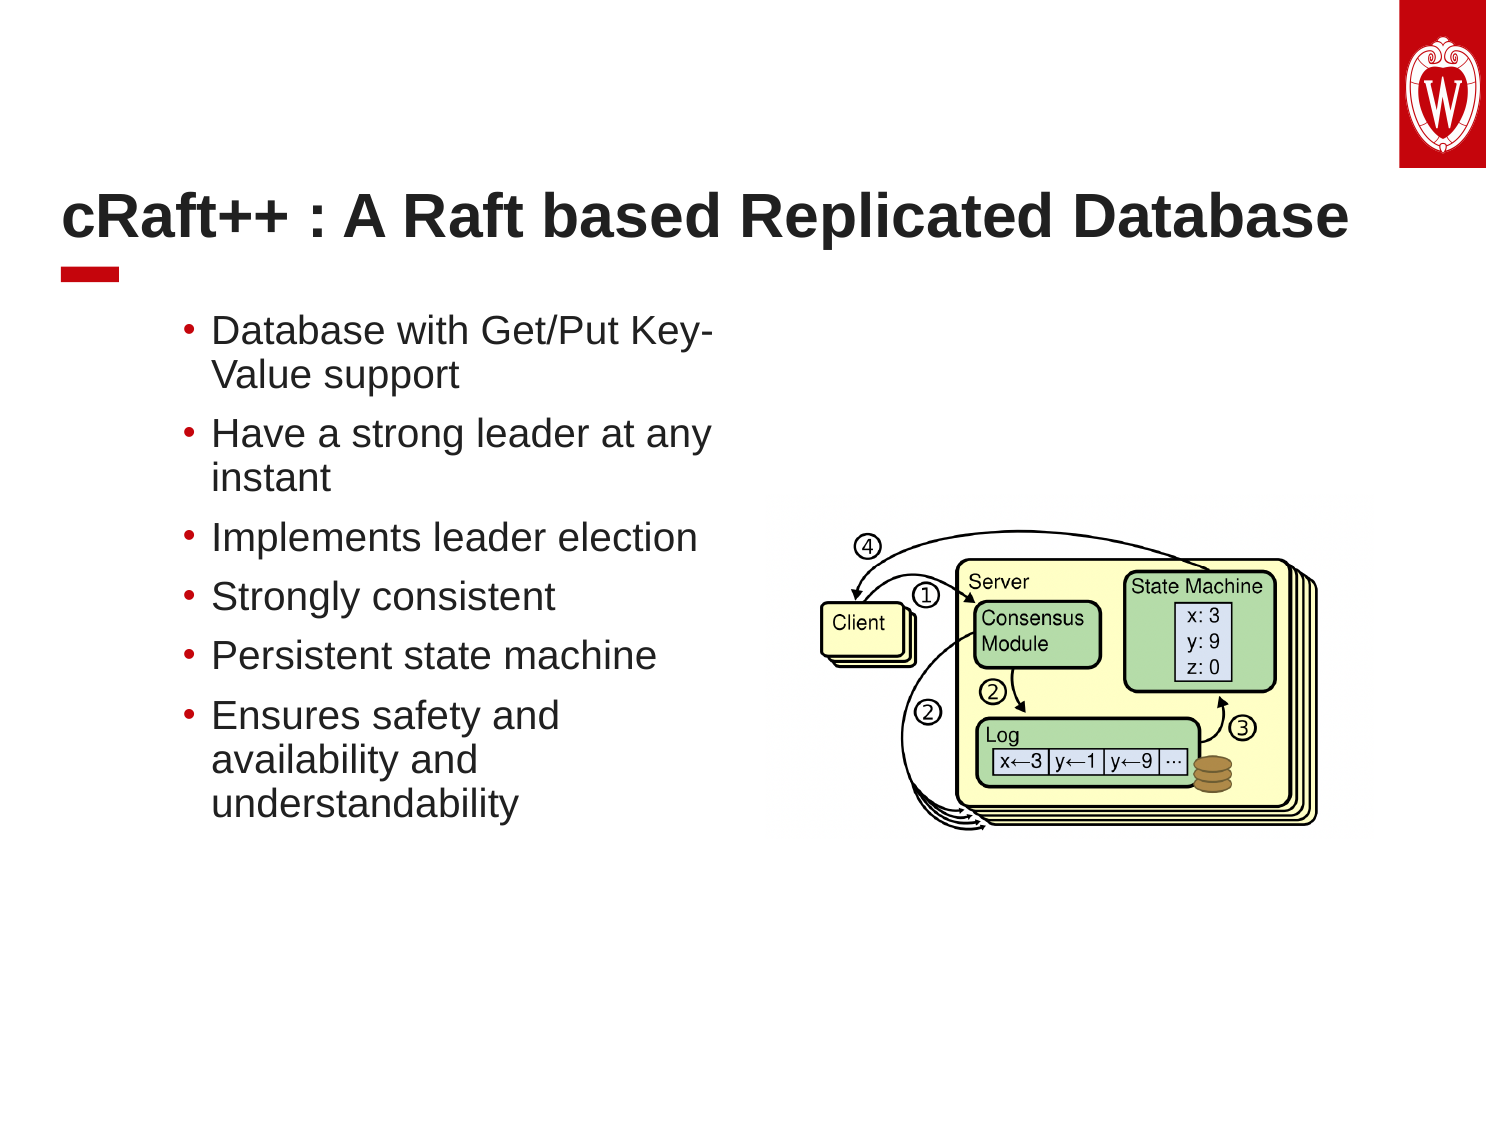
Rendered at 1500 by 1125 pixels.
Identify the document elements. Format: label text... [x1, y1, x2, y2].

list Database with Get/Put Key-Value support Have a strong leader at any instant Implements leader election Strongly consistent Persistent state machine Ensures safety and availability and understandability [182, 301, 735, 1032]
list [765, 494, 1374, 839]
picture [1405, 36, 1481, 154]
list cRaft++ : A Raft based Replicated Database [60, 75, 1374, 250]
